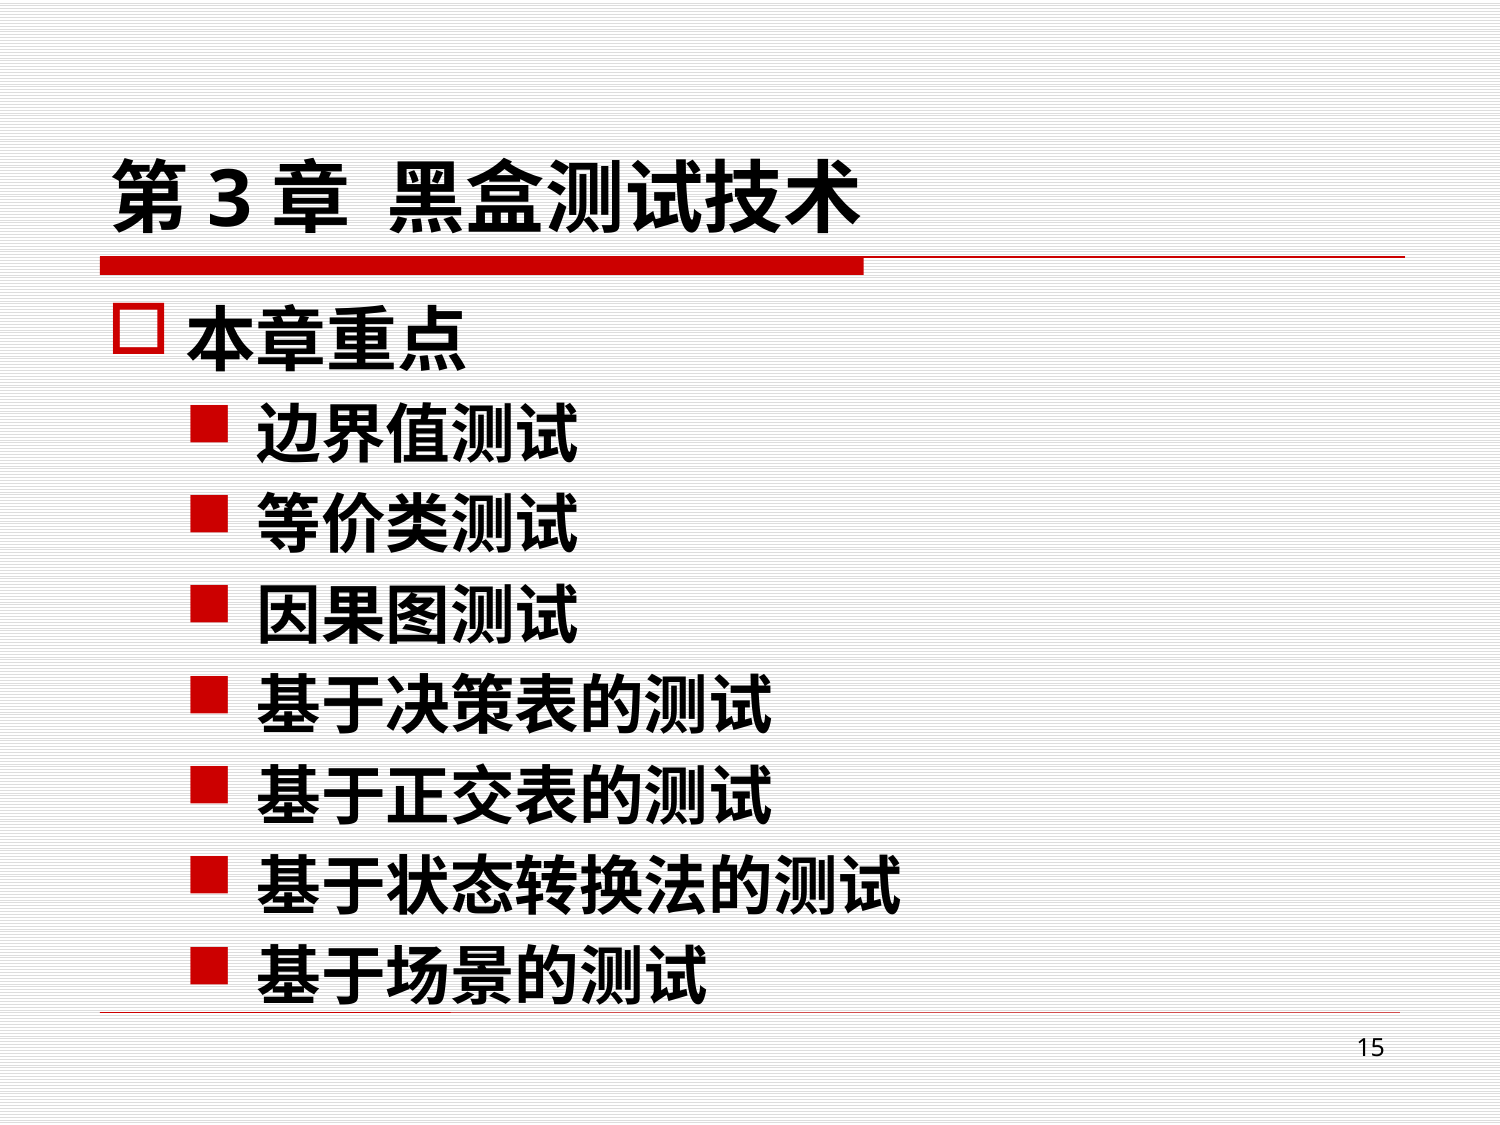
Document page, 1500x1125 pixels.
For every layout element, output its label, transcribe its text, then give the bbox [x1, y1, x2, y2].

list 本章重点 边界值测试 等价类测试 因果图测试 基于决策表的测试 基于正交表的测试 基于状态转换法的测试 基于场景的测试 [92, 287, 1406, 988]
title 第3章 黑盒测试技术 [94, 50, 1407, 250]
slide_number 15 [1074, 1024, 1401, 1103]
